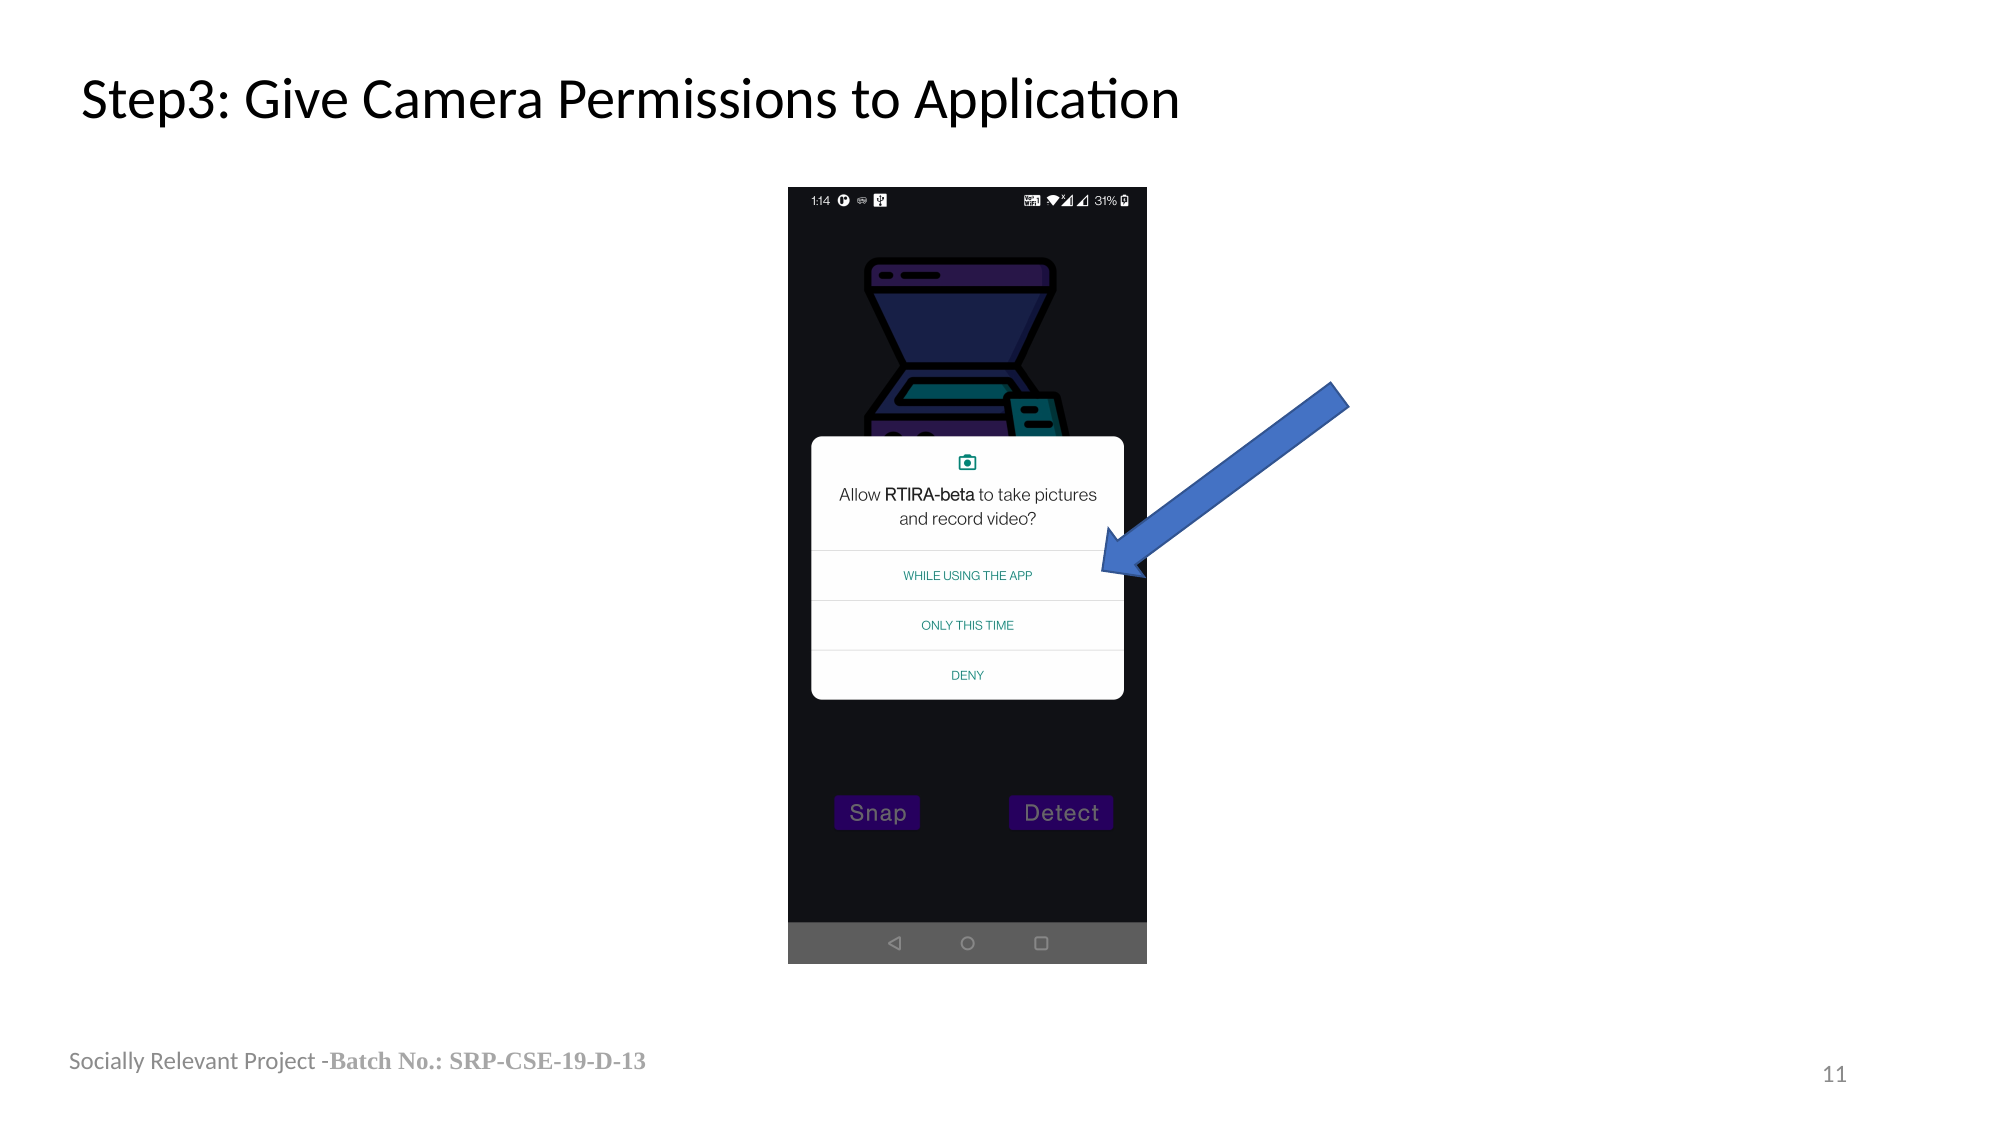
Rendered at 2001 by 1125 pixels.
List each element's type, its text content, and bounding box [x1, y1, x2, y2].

text_box [1147, 381, 1350, 558]
footer Socially Relevant Project -Batch No.: SRP-CSE-19-D-13 [54, 1029, 730, 1090]
slide_number 11 [1412, 1042, 1863, 1103]
list Step3: Give Camera Permissions to Application [66, 60, 1863, 1014]
picture [788, 187, 1147, 964]
